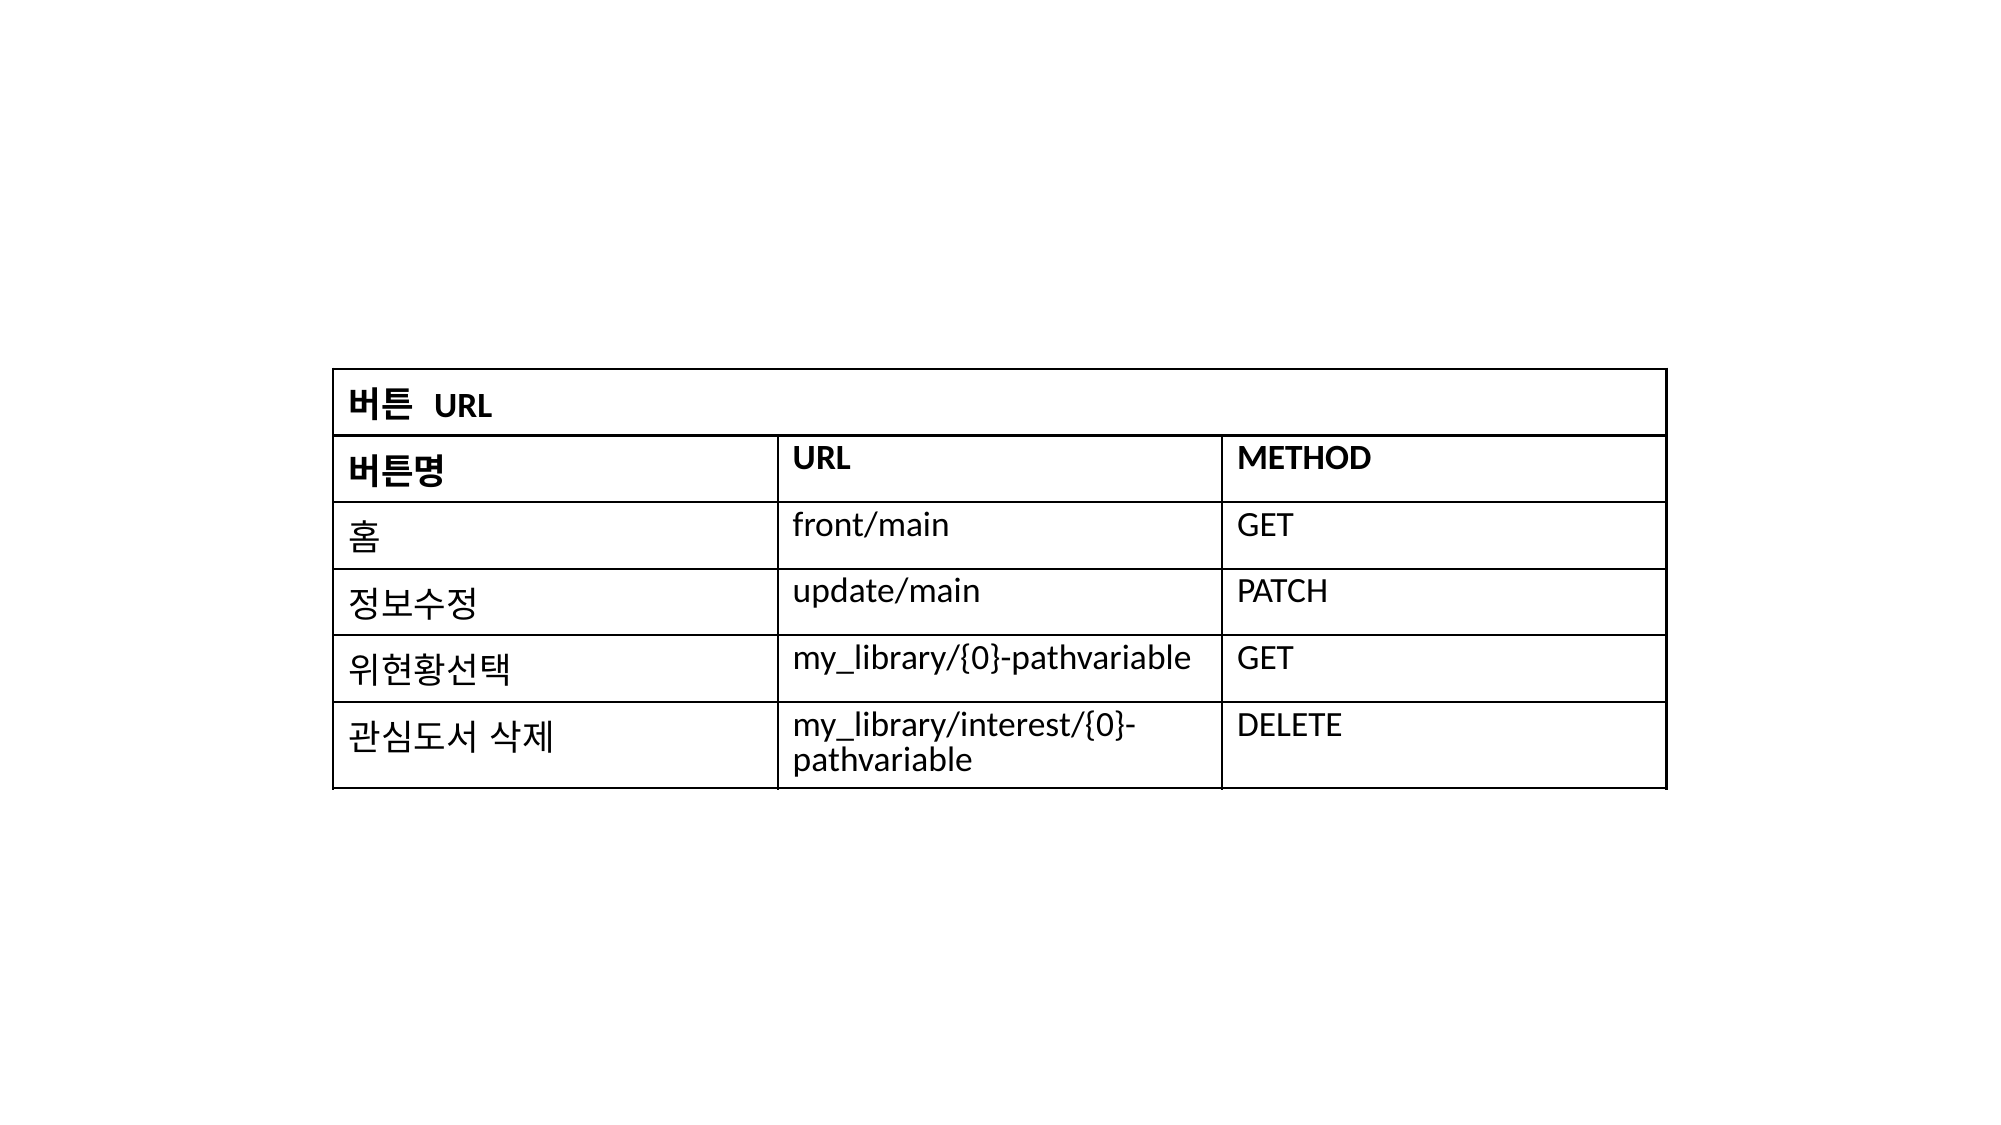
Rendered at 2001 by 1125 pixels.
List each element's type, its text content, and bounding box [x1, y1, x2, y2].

table_cell GET [1223, 503, 1665, 568]
table_cell DELETE [1223, 703, 1665, 787]
table_cell 홈 [334, 503, 777, 568]
table_cell 정보수정 [334, 570, 777, 634]
table_cell update/main [779, 570, 1221, 634]
table_cell my_library/{0}-pathvariable [779, 636, 1221, 701]
table_cell front/main [779, 503, 1221, 568]
table_cell METHOD [1223, 437, 1665, 501]
table_header 버튼 URL [334, 370, 1665, 434]
table_cell my_library/interest/{0}-pathvariable [779, 703, 1221, 787]
table_cell URL [779, 437, 1221, 501]
table_cell 위현황선택 [334, 636, 777, 701]
table_cell PATCH [1223, 570, 1665, 634]
table_cell 버튼명 [334, 437, 777, 501]
table_cell GET [1223, 636, 1665, 701]
table_cell 관심도서 삭제 [334, 703, 777, 787]
